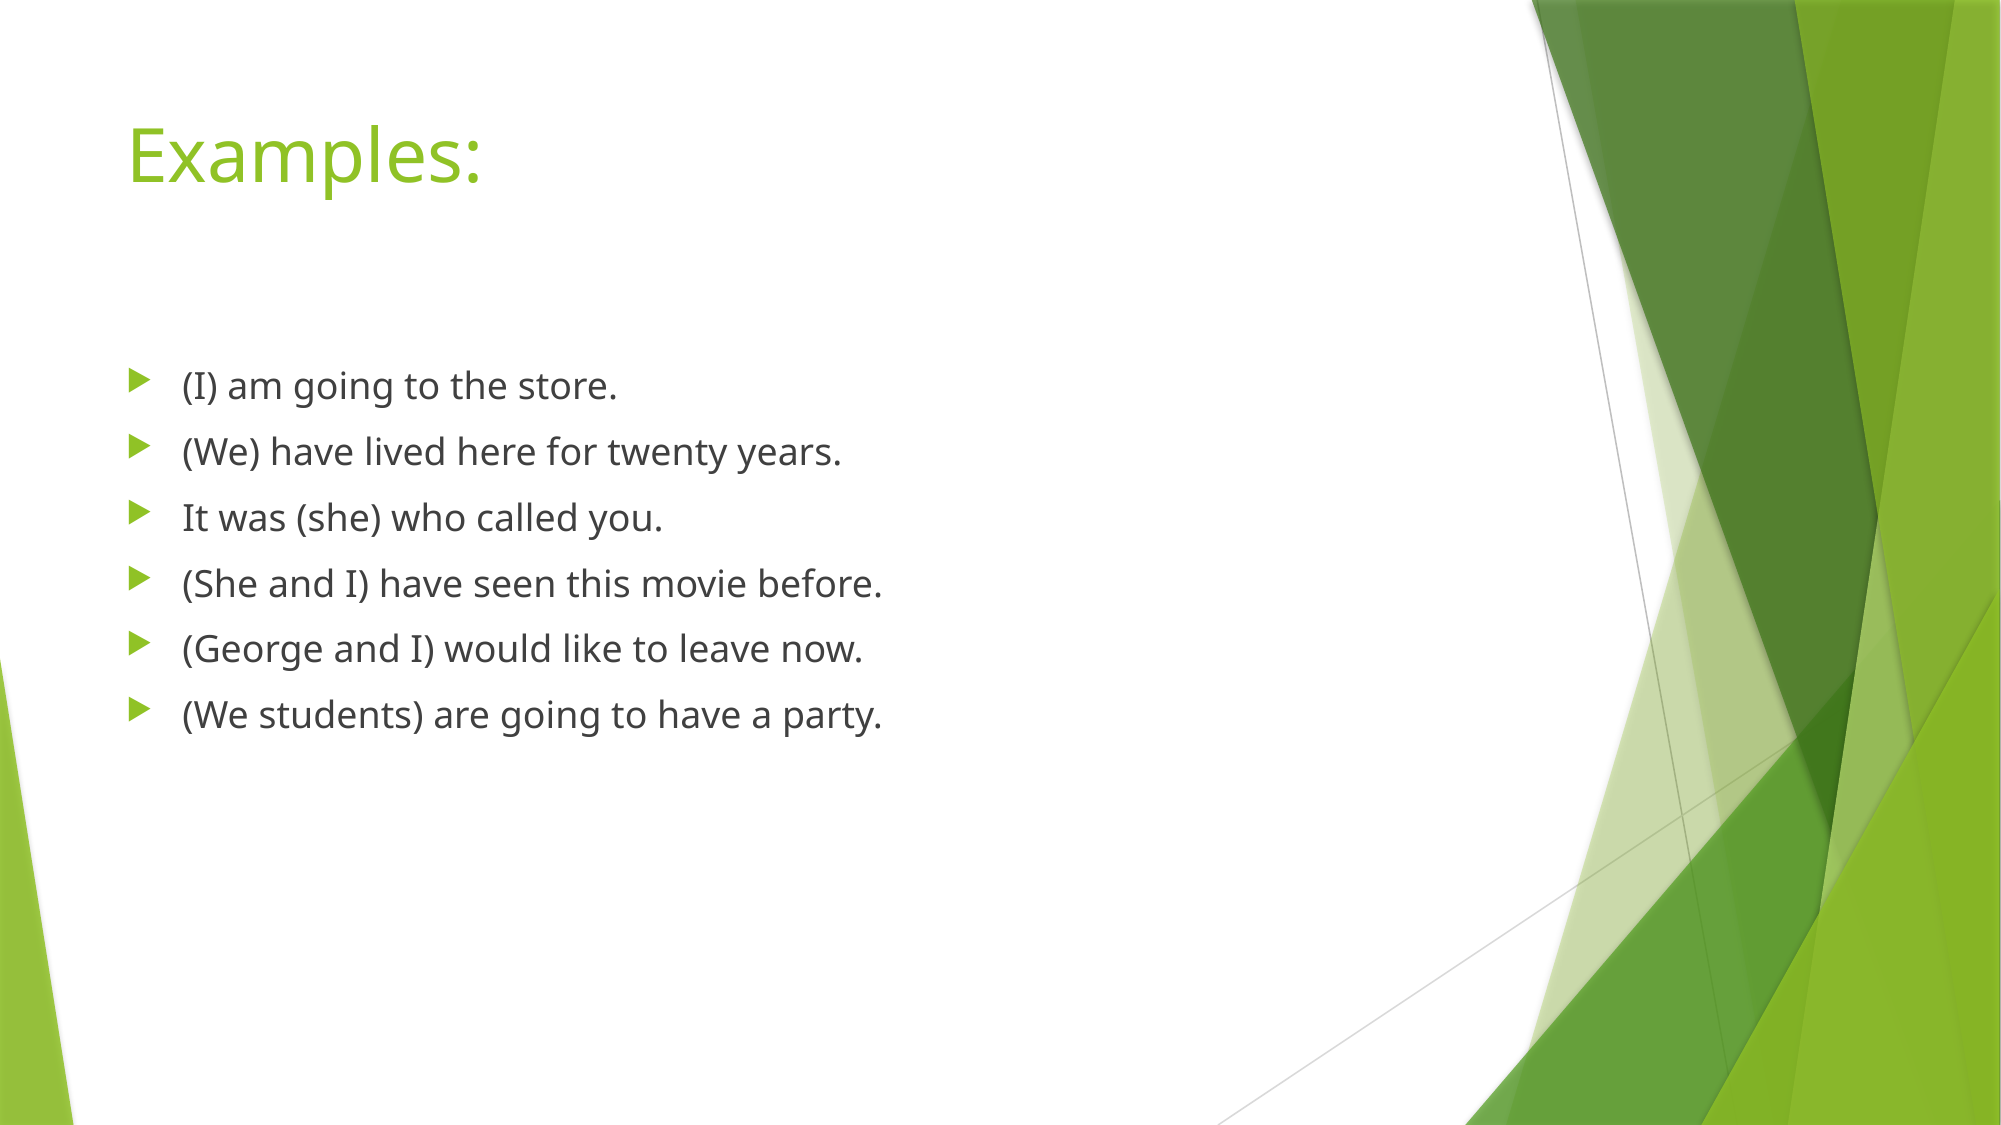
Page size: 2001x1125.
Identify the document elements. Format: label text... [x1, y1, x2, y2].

title Examples: [111, 99, 1522, 317]
list (I) am going to the store. (We) have lived here for twenty years. It was (she) who called you. (She and I) have seen this movie before. (George and I) would like to leave now. (We students) are going to have a party. [111, 354, 1522, 992]
